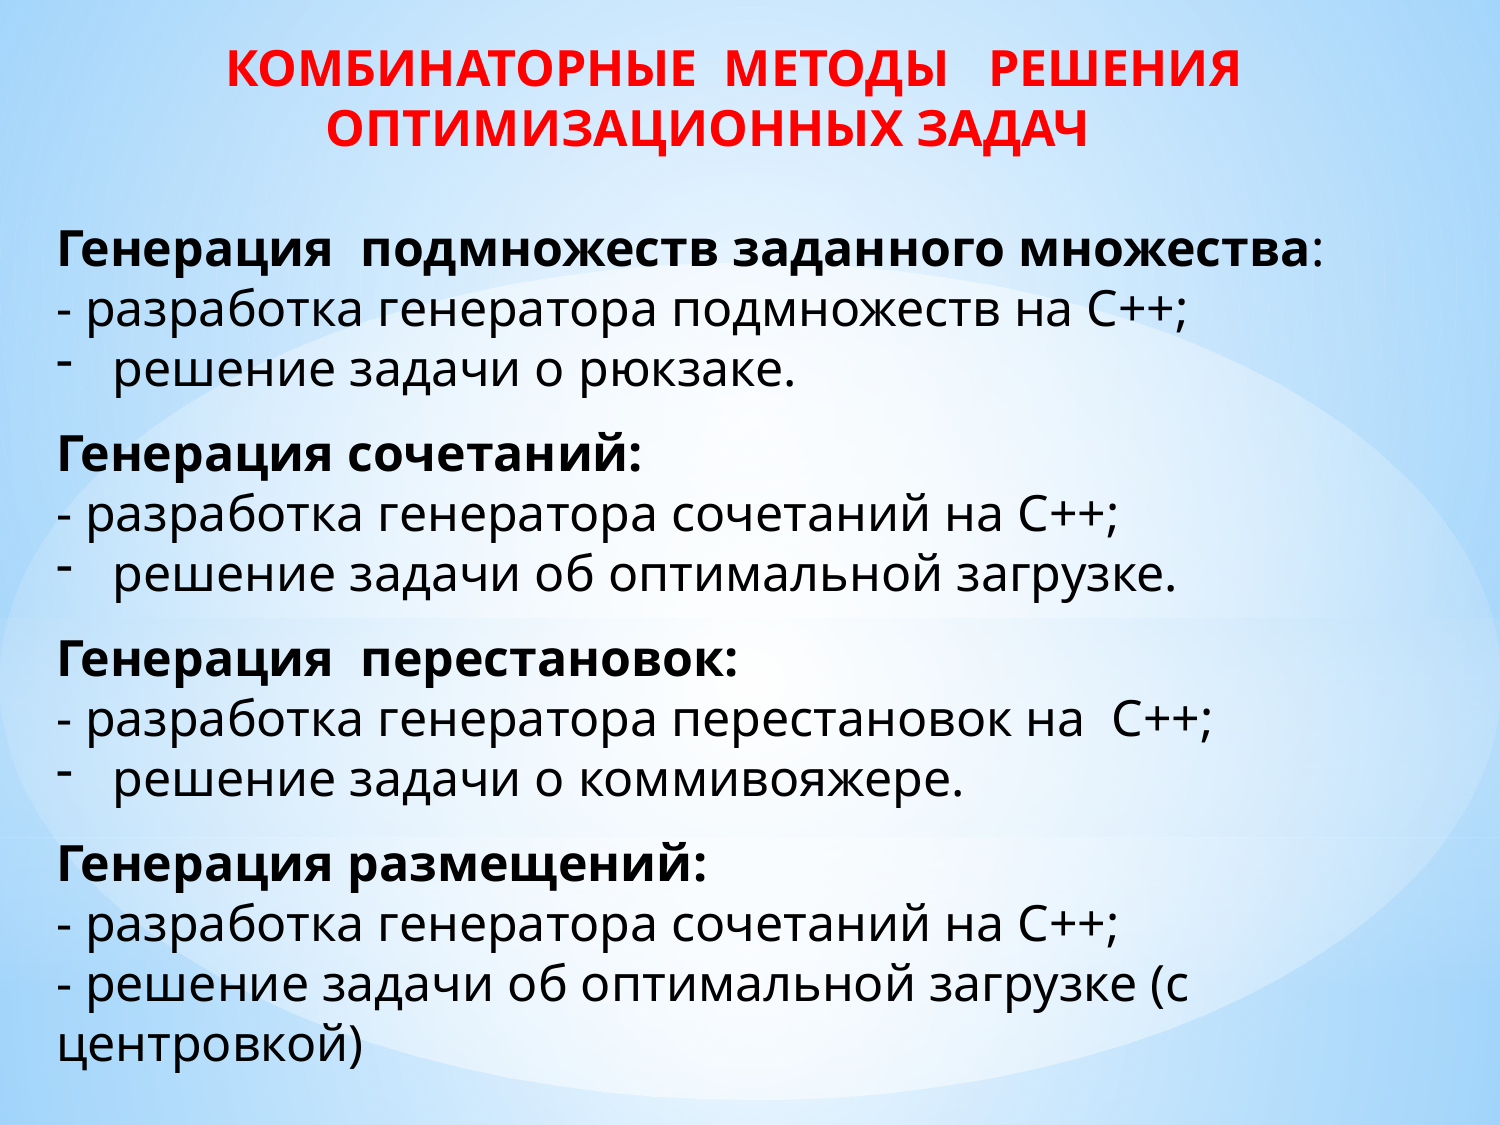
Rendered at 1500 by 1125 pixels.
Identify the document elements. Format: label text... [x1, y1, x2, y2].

text_box КОМБИНАТОРНЫЕ МЕТОДЫ РЕШЕНИЯ ОПТИМИЗАЦИОННЫХ ЗАДАЧ Генерация подмножеств заданного множества: - разработка генератора подмножеств на С++; решение задачи о рюкзаке. Генерация сочетаний: - разработка генератора сочетаний на С++; решение задачи об оптимальной загрузке. Генерация перестановок: - разработка генератора перестановок на С++; решение задачи о коммивояжере. Генерация размещений: - разработка генератора сочетаний на С++; - решение задачи об оптимальной загрузке (с центровкой) [41, 29, 1453, 1080]
